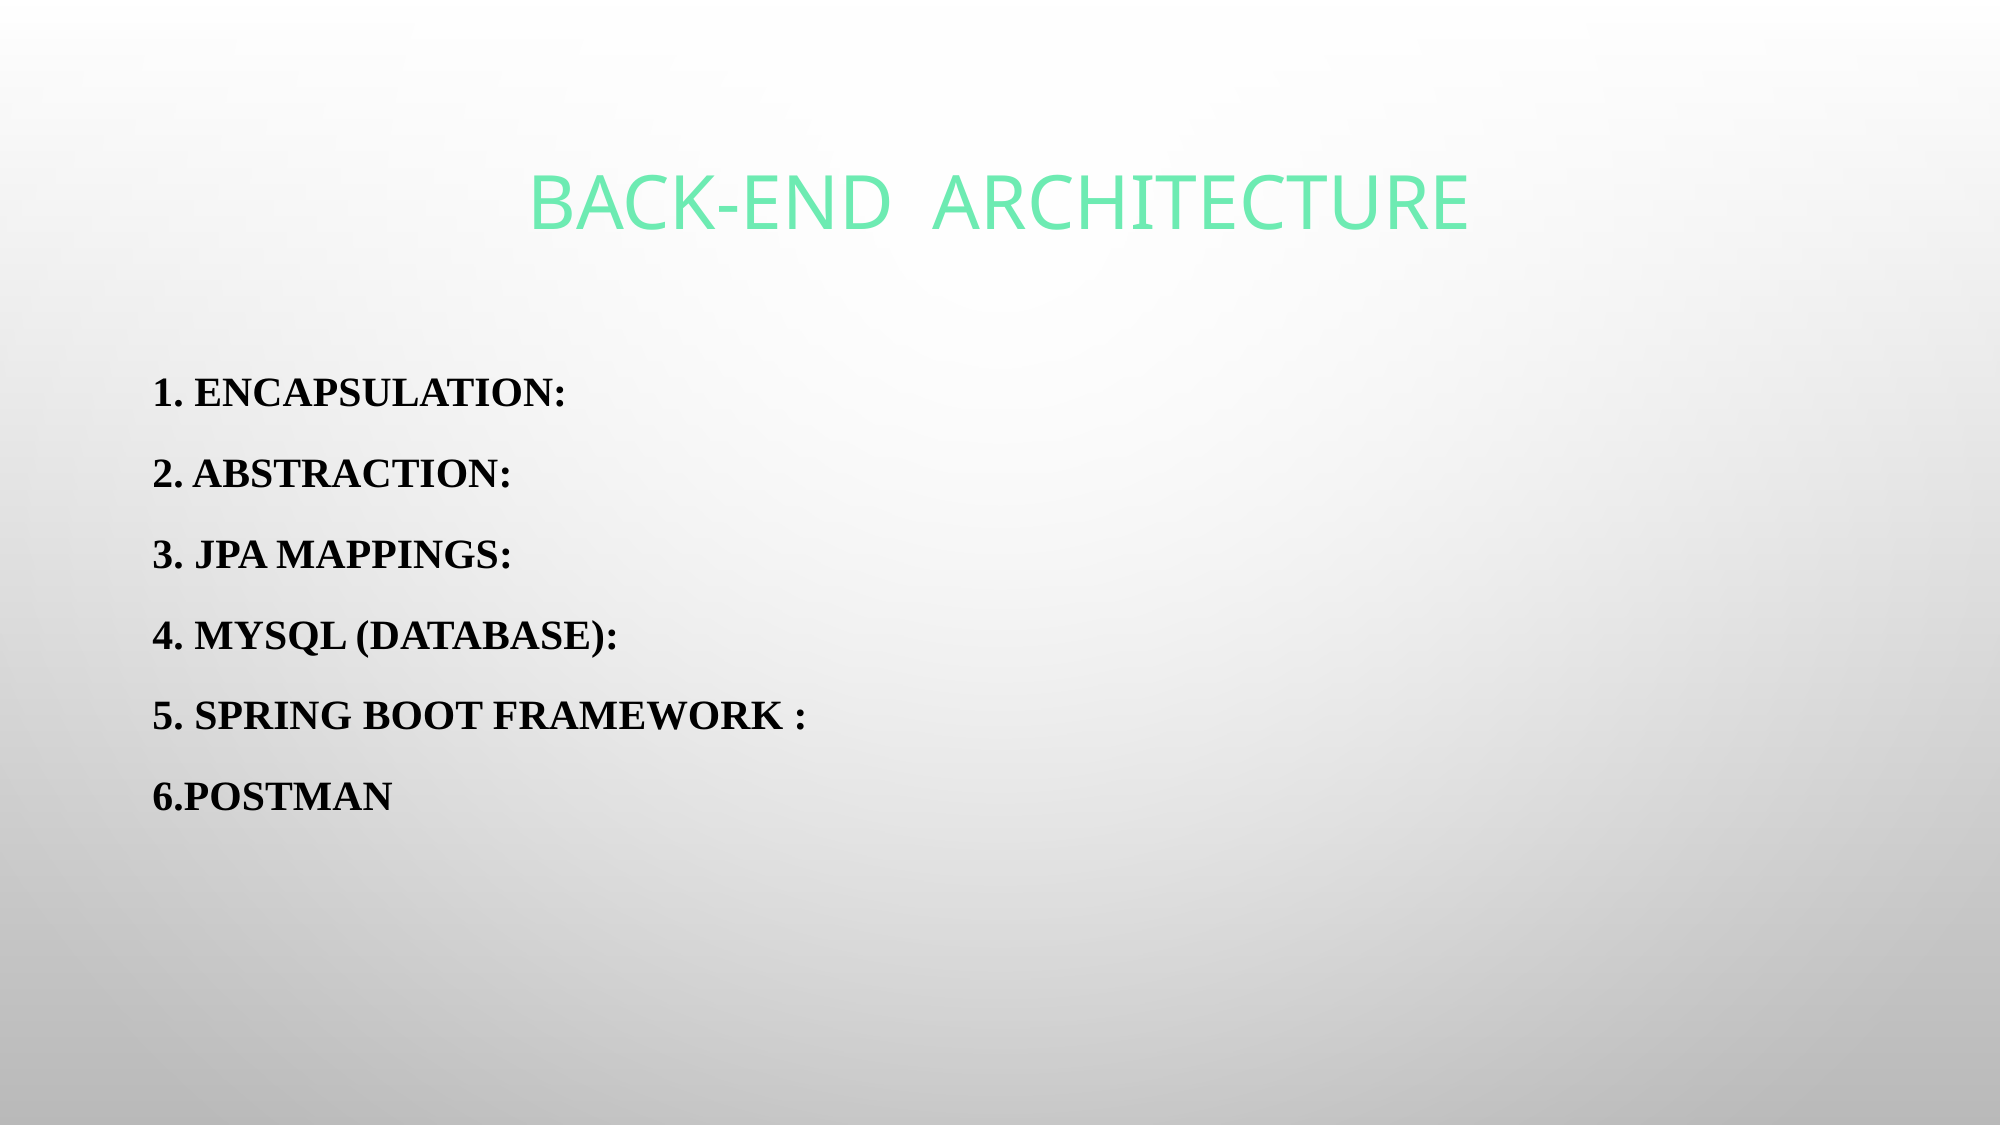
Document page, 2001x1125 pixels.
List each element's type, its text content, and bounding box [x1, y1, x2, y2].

title BACK-END ARCHITECTURE [137, 132, 1863, 278]
picture [0, 0, 2000, 1125]
list 1. Encapsulation: 2. Abstraction: 3. JPA Mappings: 4. MySQL (Database): 5. Spring Boot Framework : 6.Postman [137, 347, 988, 1014]
